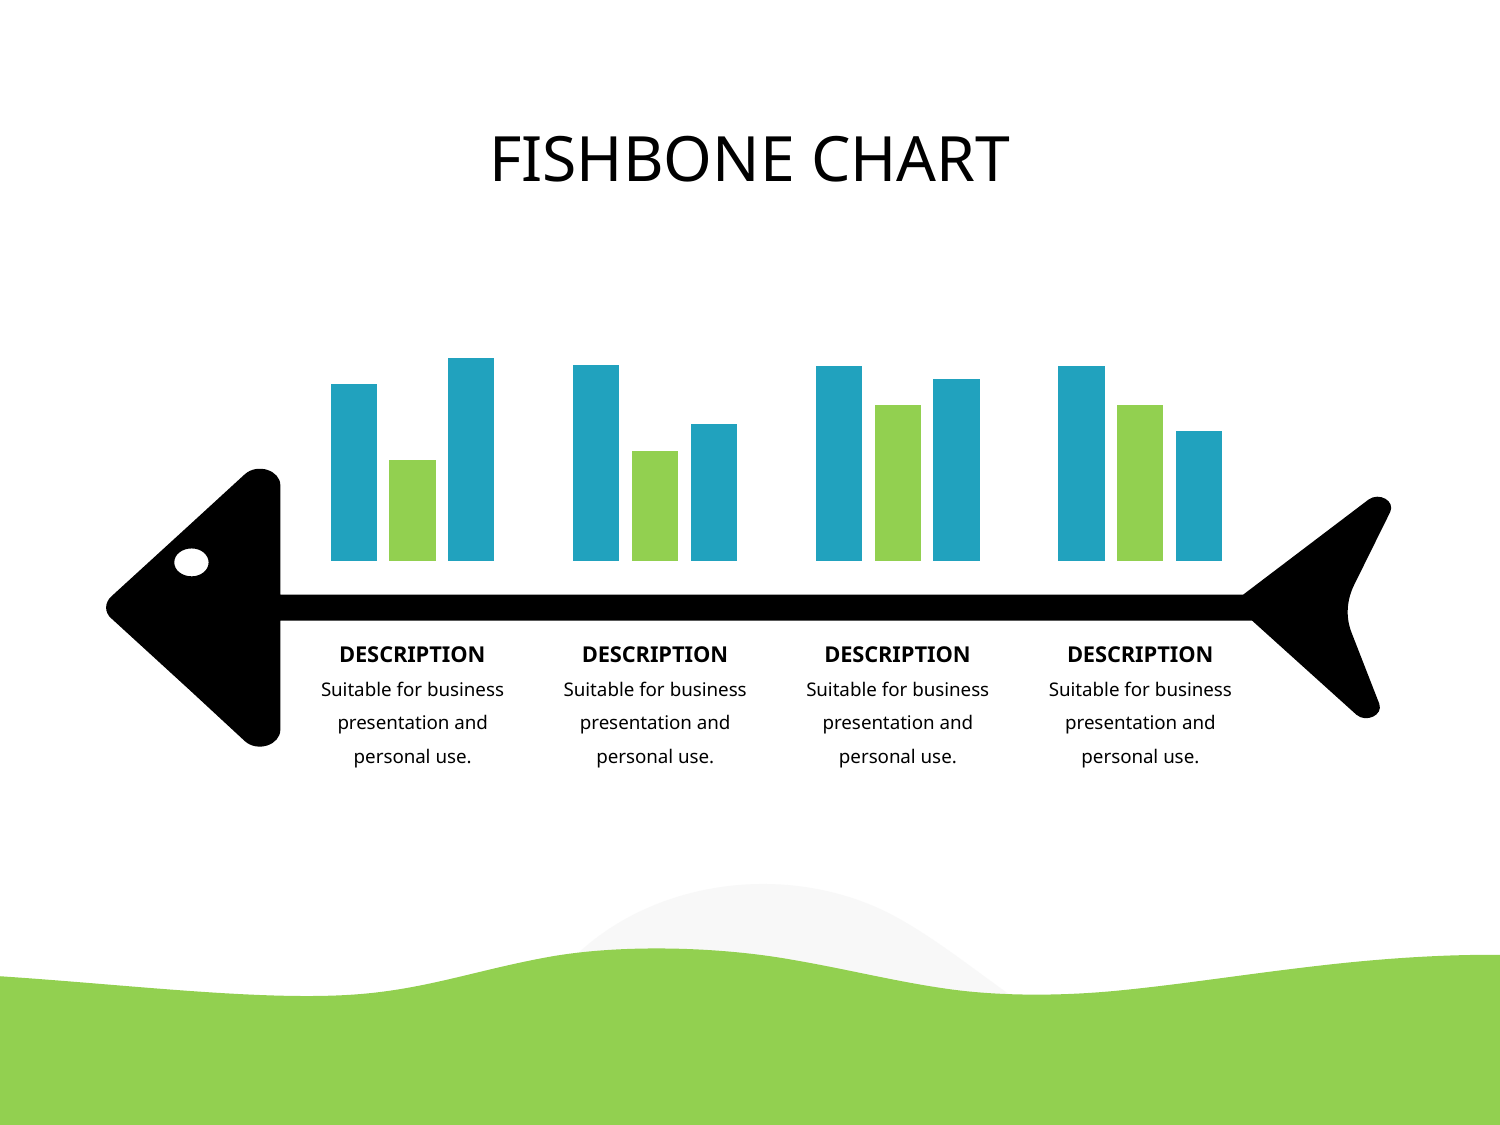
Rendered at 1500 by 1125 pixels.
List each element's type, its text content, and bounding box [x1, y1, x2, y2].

text_box DESCRIPTION [324, 633, 501, 658]
text_box Suitable for business presentation and personal use. [296, 658, 529, 775]
title FISHBONE CHART [299, 103, 1201, 203]
text_box DESCRIPTION [566, 633, 744, 658]
text_box DESCRIPTION [1052, 633, 1229, 658]
text_box DESCRIPTION [809, 633, 986, 658]
chart [274, 327, 1279, 607]
text_box Suitable for business presentation and personal use. [781, 658, 1015, 775]
text_box [106, 468, 1392, 747]
text_box [0, 947, 1500, 1125]
text_box Suitable for business presentation and personal use. [538, 658, 772, 775]
text_box Suitable for business presentation and personal use. [1023, 658, 1257, 775]
